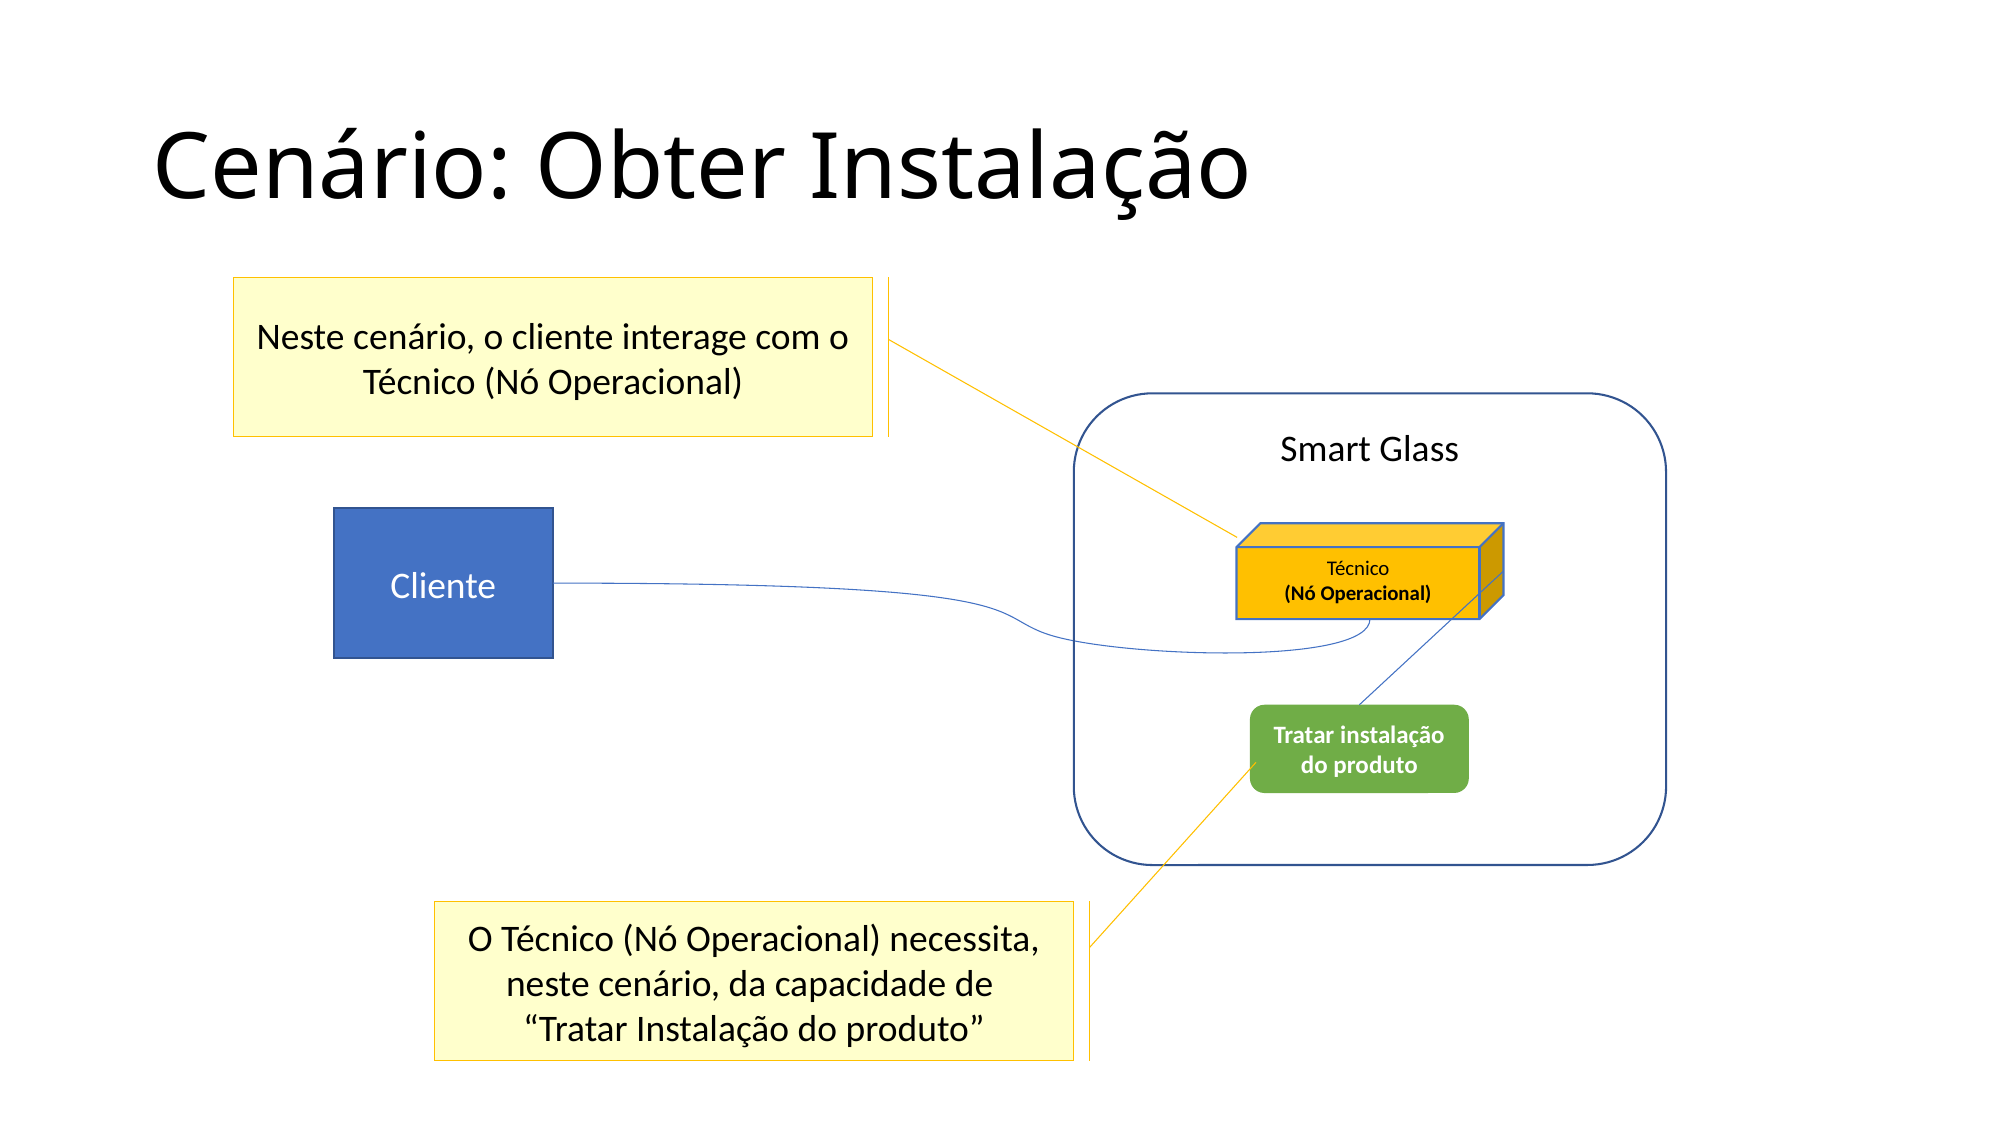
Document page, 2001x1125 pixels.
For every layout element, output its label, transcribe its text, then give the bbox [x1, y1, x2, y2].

title Cenário: Obter Instalação [137, 59, 1863, 278]
text_box O Técnico (Nó Operacional) necessita, neste cenário, da capacidade de “Tratar Instalação do produto” [434, 901, 1074, 1061]
text_box Neste cenário, o cliente interage com o Técnico (Nó Operacional) [233, 277, 873, 437]
text_box Cliente [333, 507, 554, 659]
text_box Smart Glass [1072, 392, 1668, 867]
